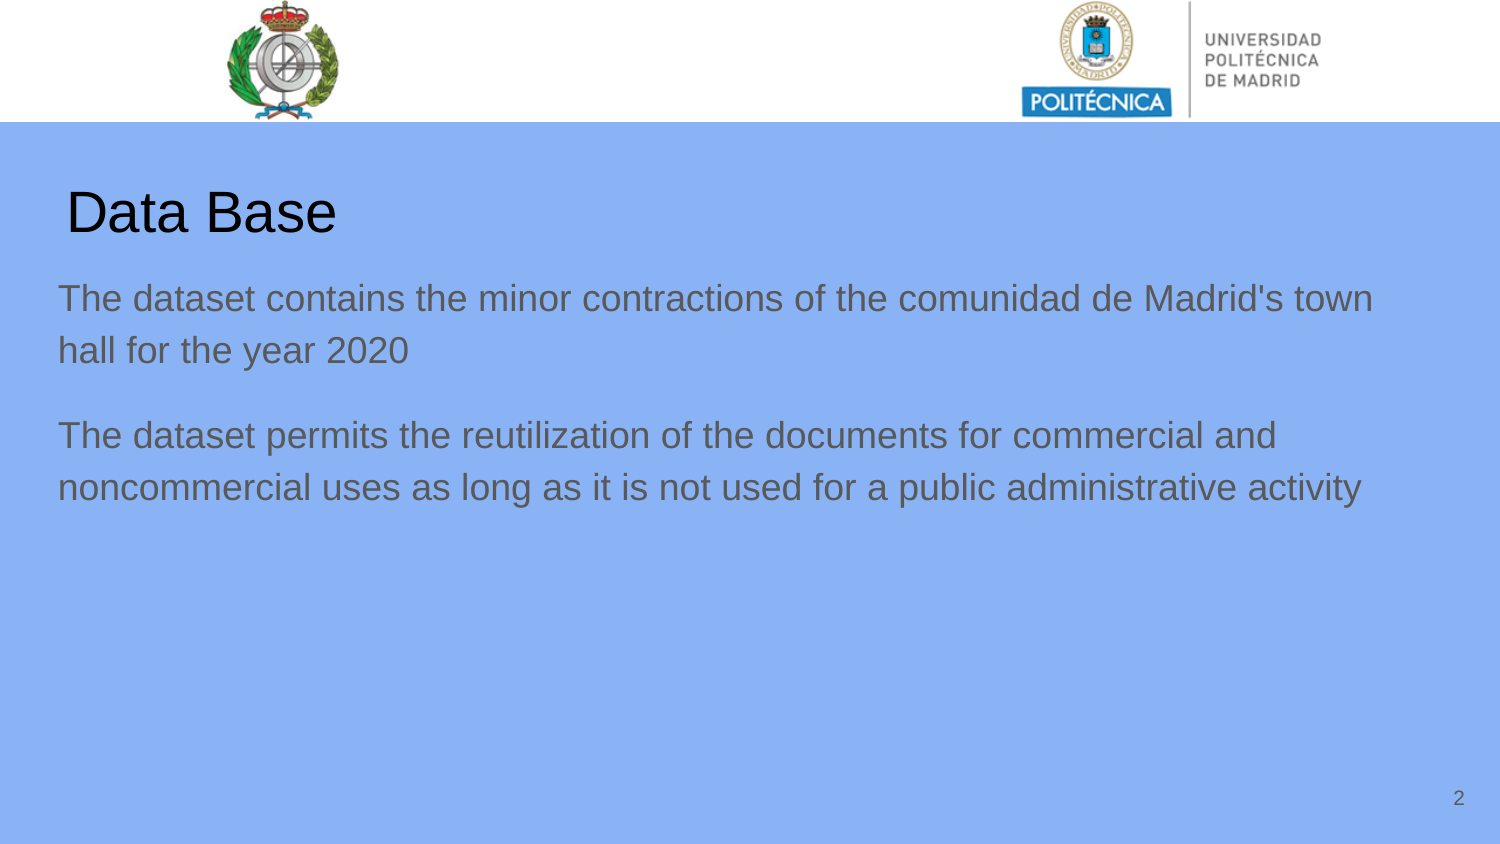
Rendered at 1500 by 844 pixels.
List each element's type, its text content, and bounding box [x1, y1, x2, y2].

slide_number ‹#› [1389, 764, 1480, 830]
title Data Base [51, 158, 1449, 253]
list The dataset contains the minor contractions of the comunidad de Madrid's town hall for the year 2020 The dataset permits the reutilization of the documents for commercial and noncommercial uses as long as it is not used for a public administrative activity [42, 252, 1441, 814]
picture [0, 0, 1500, 122]
